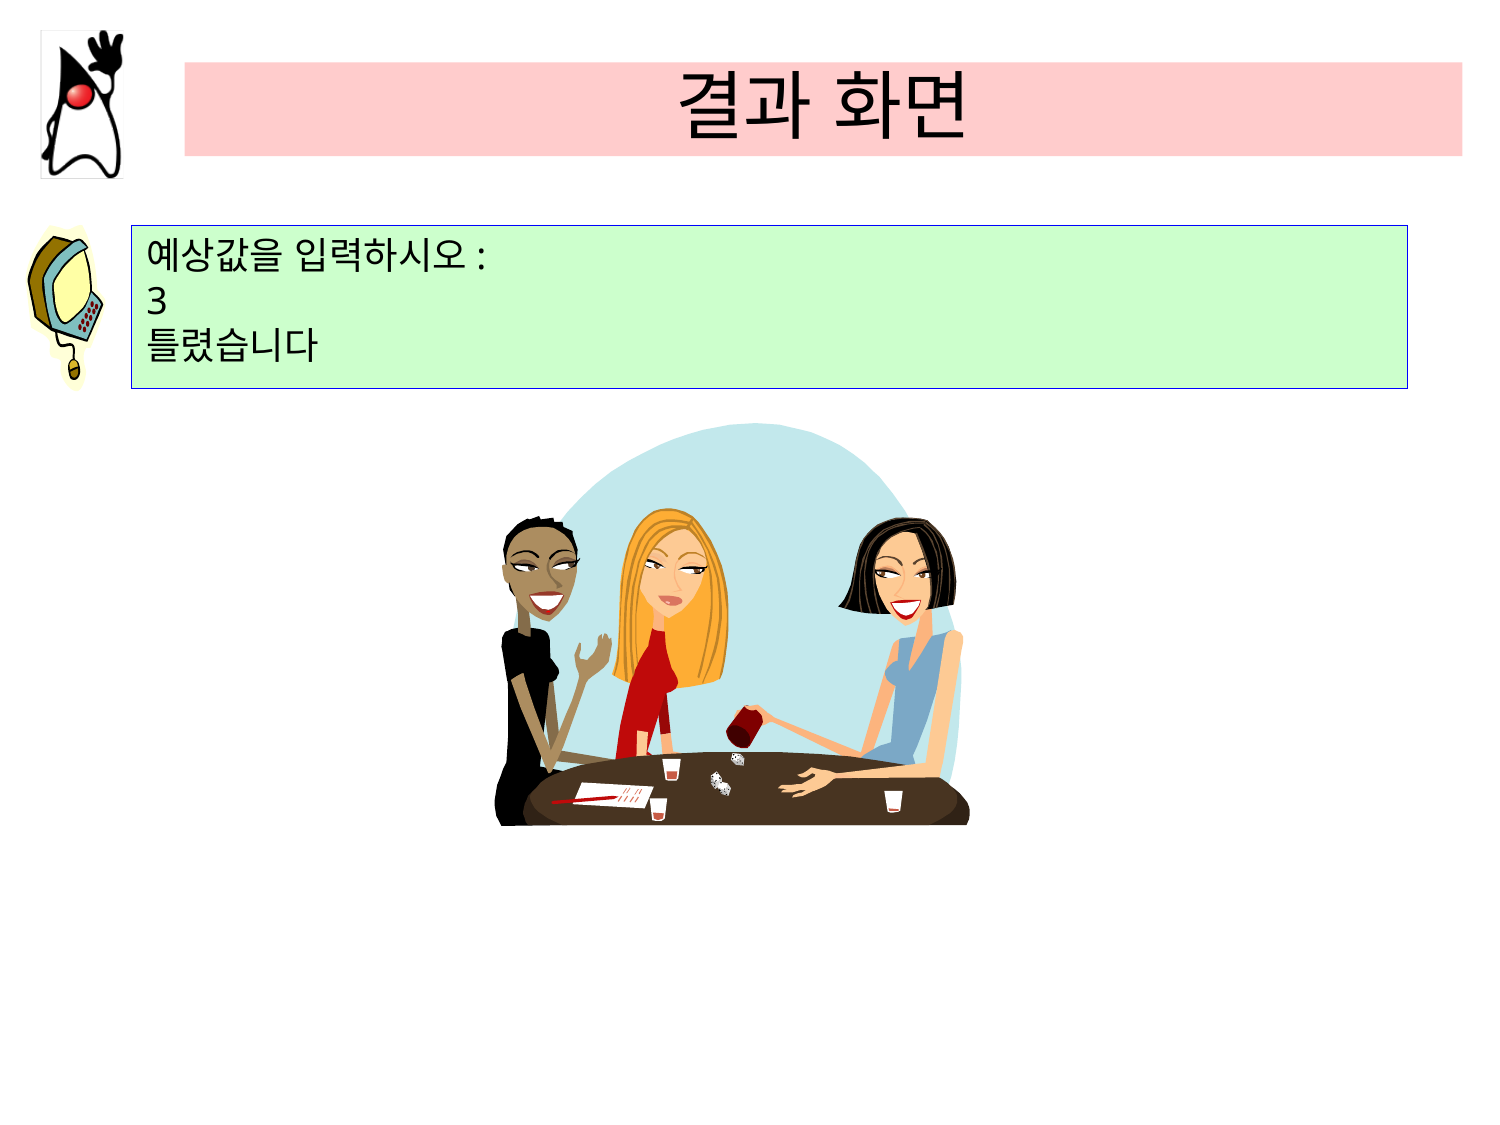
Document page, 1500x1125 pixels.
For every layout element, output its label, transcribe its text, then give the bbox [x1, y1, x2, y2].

text_box 예상값을 입력하시오: 3 틀렸습니다 [131, 224, 1408, 389]
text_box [25, 224, 106, 392]
title 결과 화면 [184, 62, 1463, 157]
picture [39, 30, 124, 179]
picture [492, 421, 972, 828]
